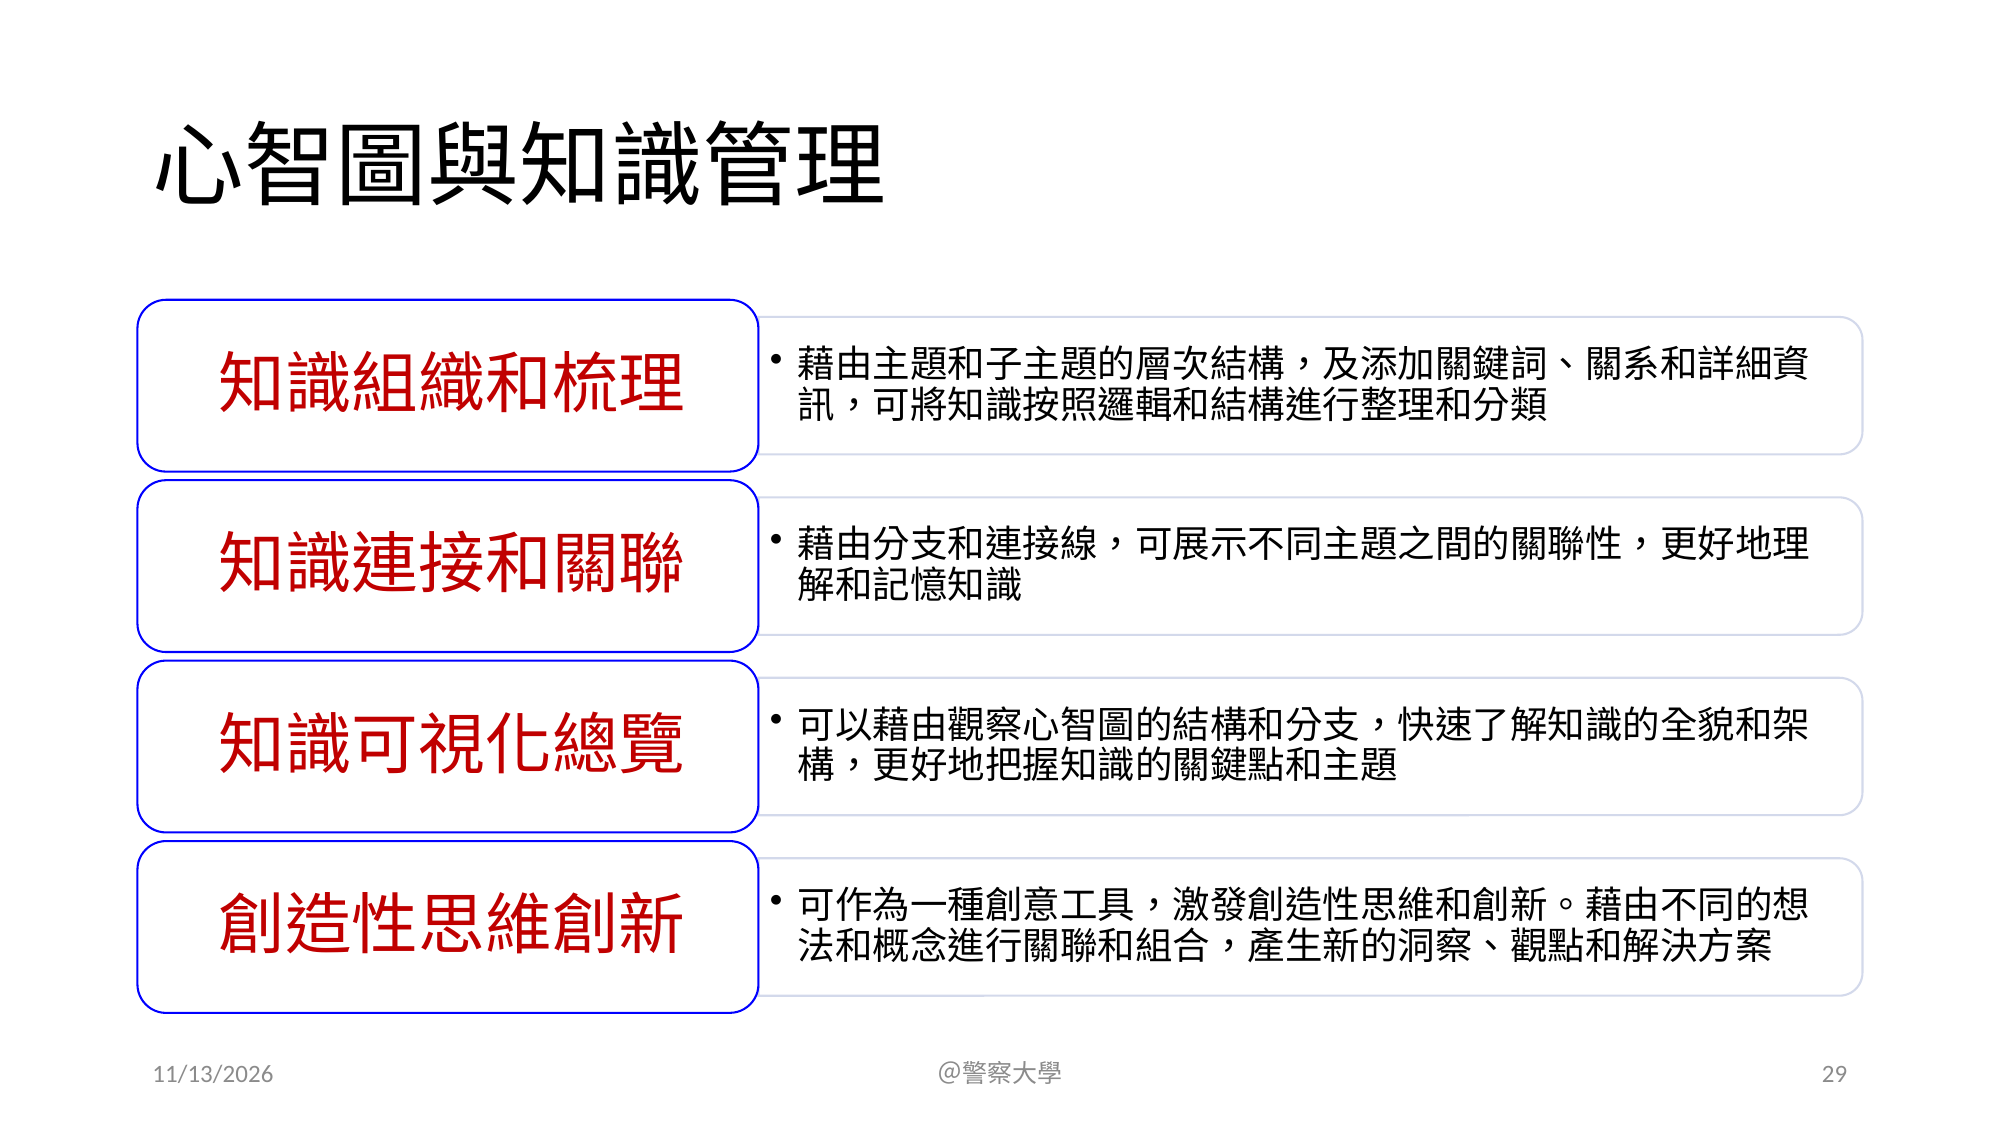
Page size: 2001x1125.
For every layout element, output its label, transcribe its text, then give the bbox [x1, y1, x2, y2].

slide_number 29 [1412, 1042, 1863, 1103]
title 心智圖與知識管理 [137, 59, 1863, 278]
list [137, 299, 1863, 1014]
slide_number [137, 1042, 588, 1103]
footer ＠警察大學 [662, 1042, 1338, 1103]
